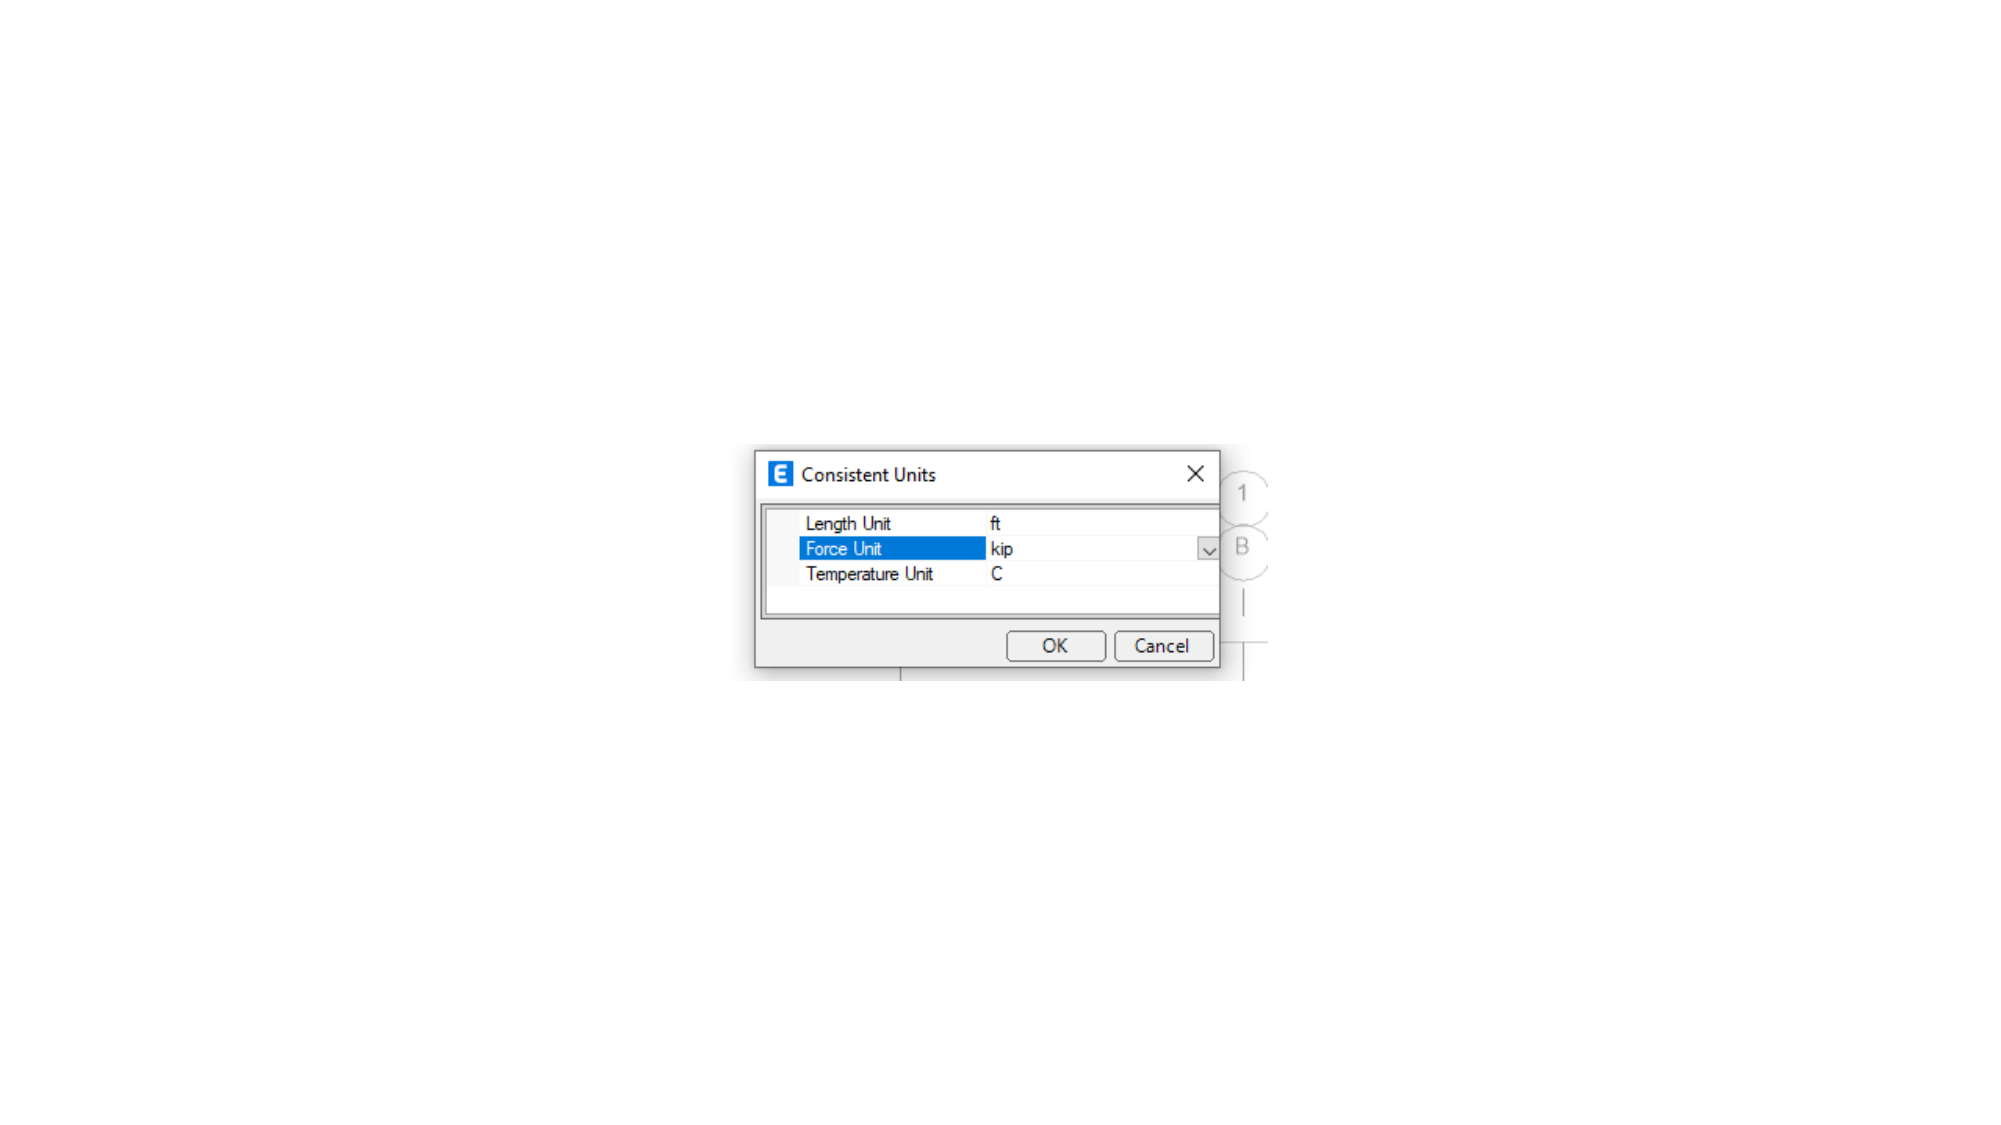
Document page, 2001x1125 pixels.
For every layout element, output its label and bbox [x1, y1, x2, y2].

picture [731, 444, 1268, 681]
